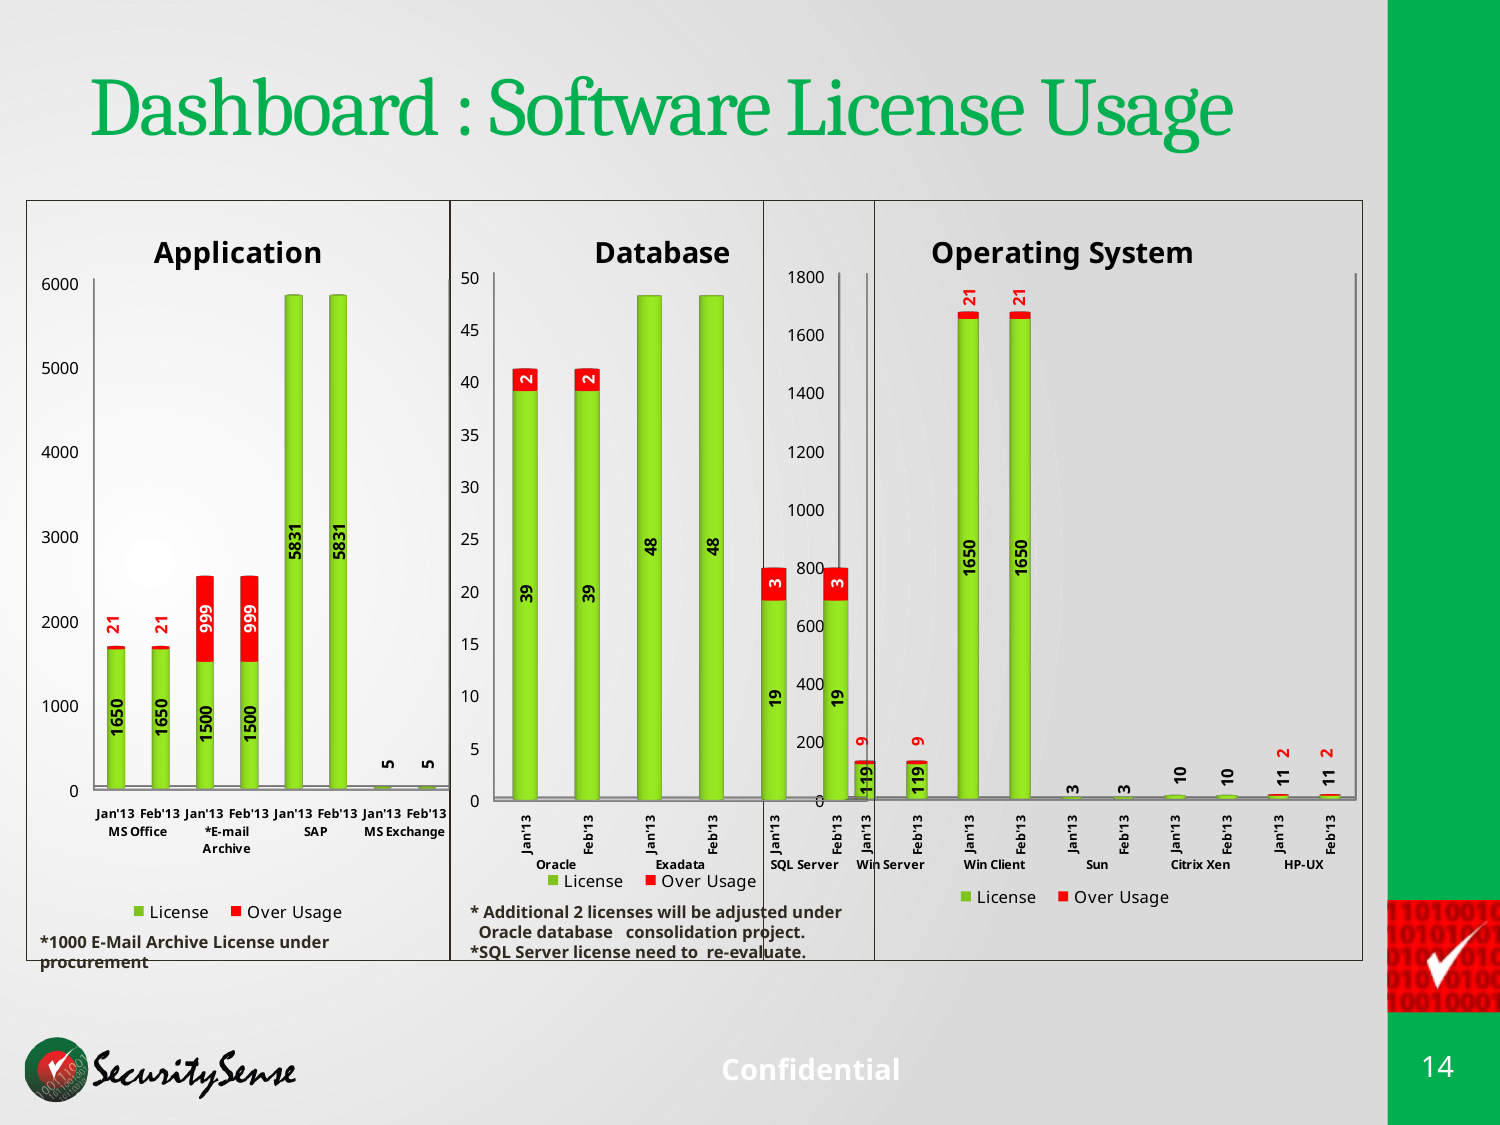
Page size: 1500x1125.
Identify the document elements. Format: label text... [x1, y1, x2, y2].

text_box Confidential [667, 1044, 956, 1094]
text_box *1000 E-Mail Archive License under procurement [24, 960, 450, 980]
text_box 14 [1399, 1037, 1475, 1100]
picture [1387, 899, 1500, 1012]
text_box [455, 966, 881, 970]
chart [25, 199, 1363, 961]
text_box Dashboard : Software License Usage [75, 45, 1325, 192]
picture [24, 1037, 296, 1104]
